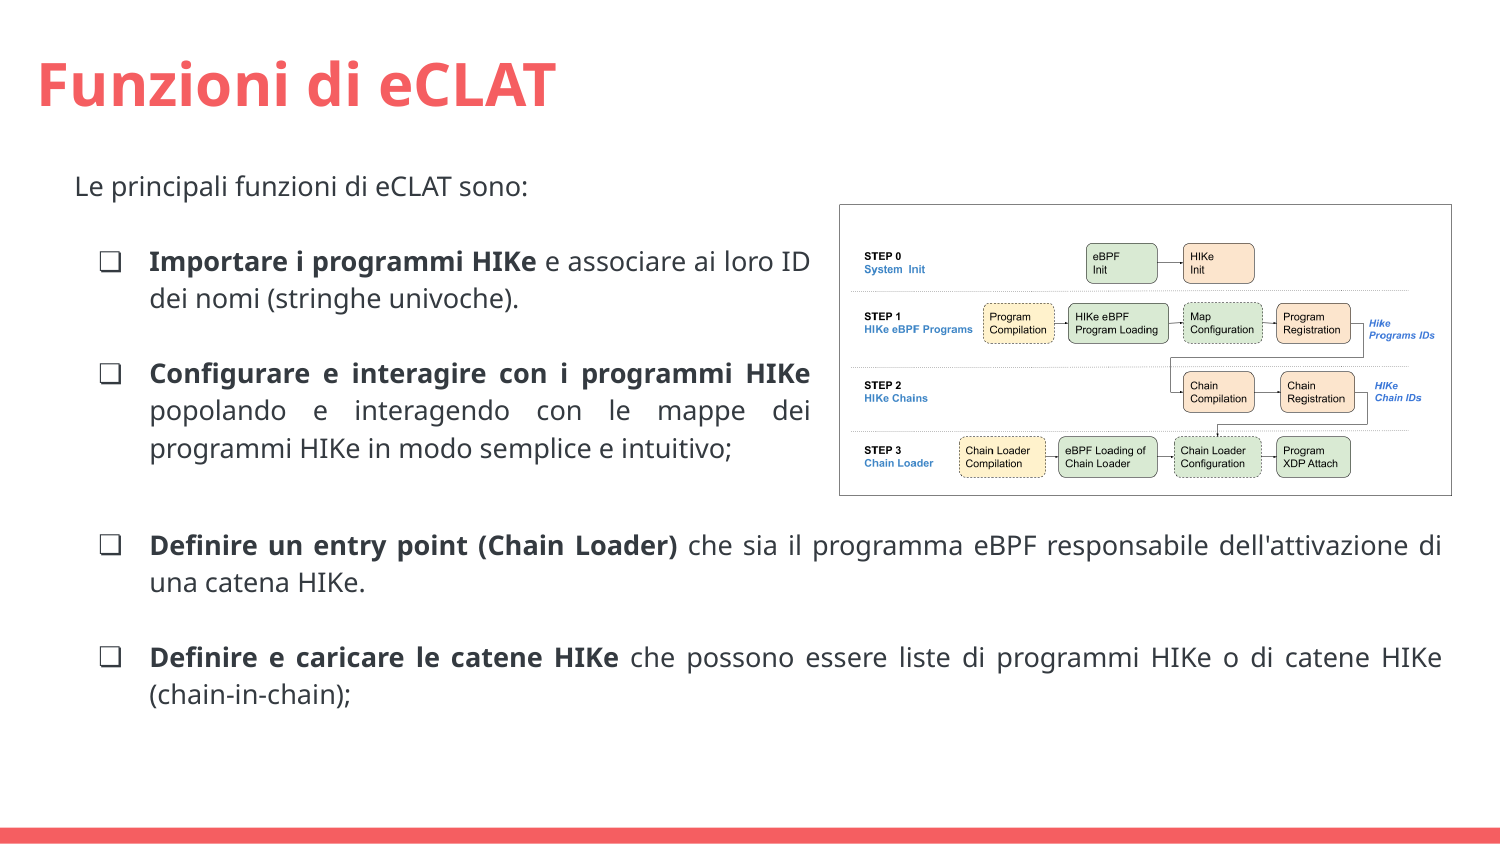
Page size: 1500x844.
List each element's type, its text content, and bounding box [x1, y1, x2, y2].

picture [837, 203, 1458, 509]
title Funzioni di eCLAT [21, 31, 1420, 134]
list Le principali funzioni di eCLAT sono: Importare i programmi HIKe e associare ai loro ID dei nomi (stringhe univoche). Configurare e interagire con i programmi HIKe popolando e interagendo con le mappe dei programmi HIKe in modo semplice e intuitivo; [59, 149, 826, 508]
text_box Definire un entry point (Chain Loader) che sia il programma eBPF responsabile dell'attivazione di una catena HIKe. Definire e caricare le catene HIKe che possono essere liste di programmi HIKe o di catene HIKe (chain-in-chain); [59, 508, 1457, 725]
